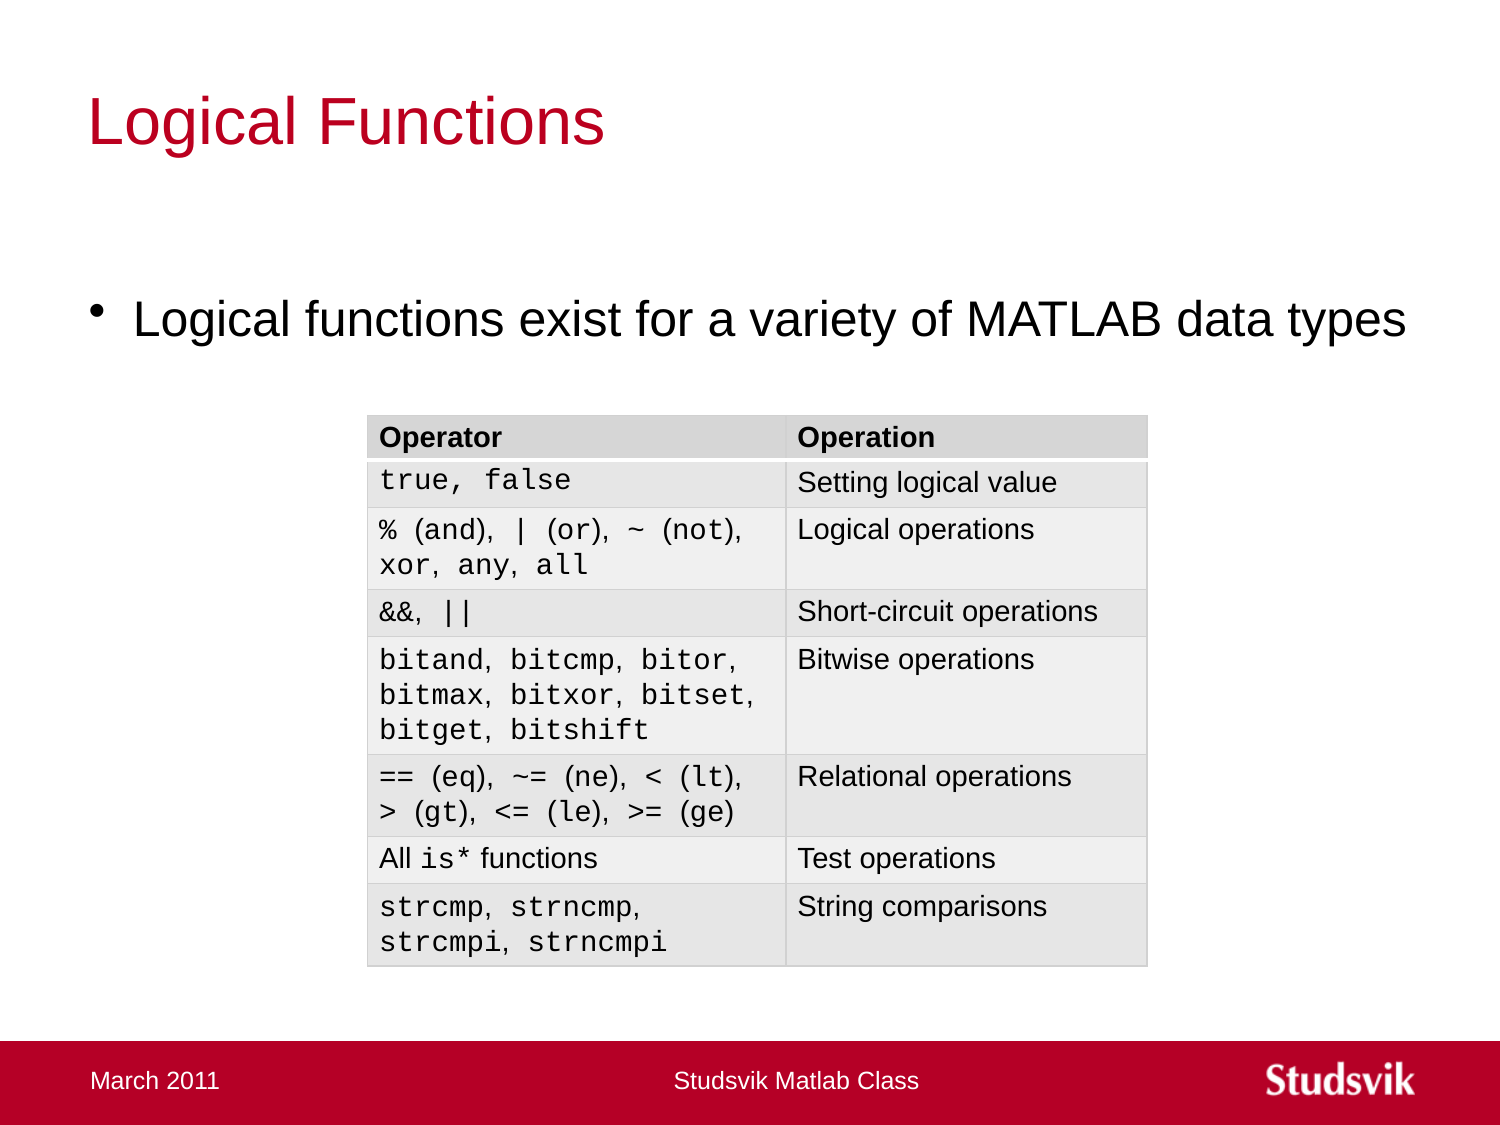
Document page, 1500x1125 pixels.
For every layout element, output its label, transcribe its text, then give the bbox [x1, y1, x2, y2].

title Logical Functions [87, 78, 1412, 267]
footer Studsvik Matlab Class [559, 1049, 1035, 1110]
table_cell &&, || [368, 590, 785, 636]
table_header Operator [368, 416, 785, 458]
table_cell Relational operations [787, 755, 1146, 836]
list Logical functions exist for a variety of MATLAB data types [88, 286, 1412, 1003]
table_cell == (eq), ~= (ne), < (lt), > (gt), <= (le), >= (ge) [368, 755, 785, 836]
table_cell Setting logical value [787, 462, 1146, 507]
picture [0, 1041, 1500, 1125]
table_cell String comparisons [787, 884, 1146, 965]
table_cell % (and), | (or), ~ (not), xor, any, all [368, 508, 785, 589]
table_cell Logical operations [787, 508, 1146, 589]
table_cell true, false [368, 462, 785, 507]
table_cell All is* functions [368, 837, 785, 883]
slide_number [75, 1049, 465, 1110]
table_cell strcmp, strncmp, strcmpi, strncmpi [368, 884, 785, 965]
table_cell Test operations [787, 837, 1146, 883]
table_header Operation [787, 416, 1146, 458]
table_cell Bitwise operations [787, 637, 1146, 754]
table_cell Short-circuit operations [787, 590, 1146, 636]
table_cell bitand, bitcmp, bitor, bitmax, bitxor, bitset, bitget, bitshift [368, 637, 785, 754]
